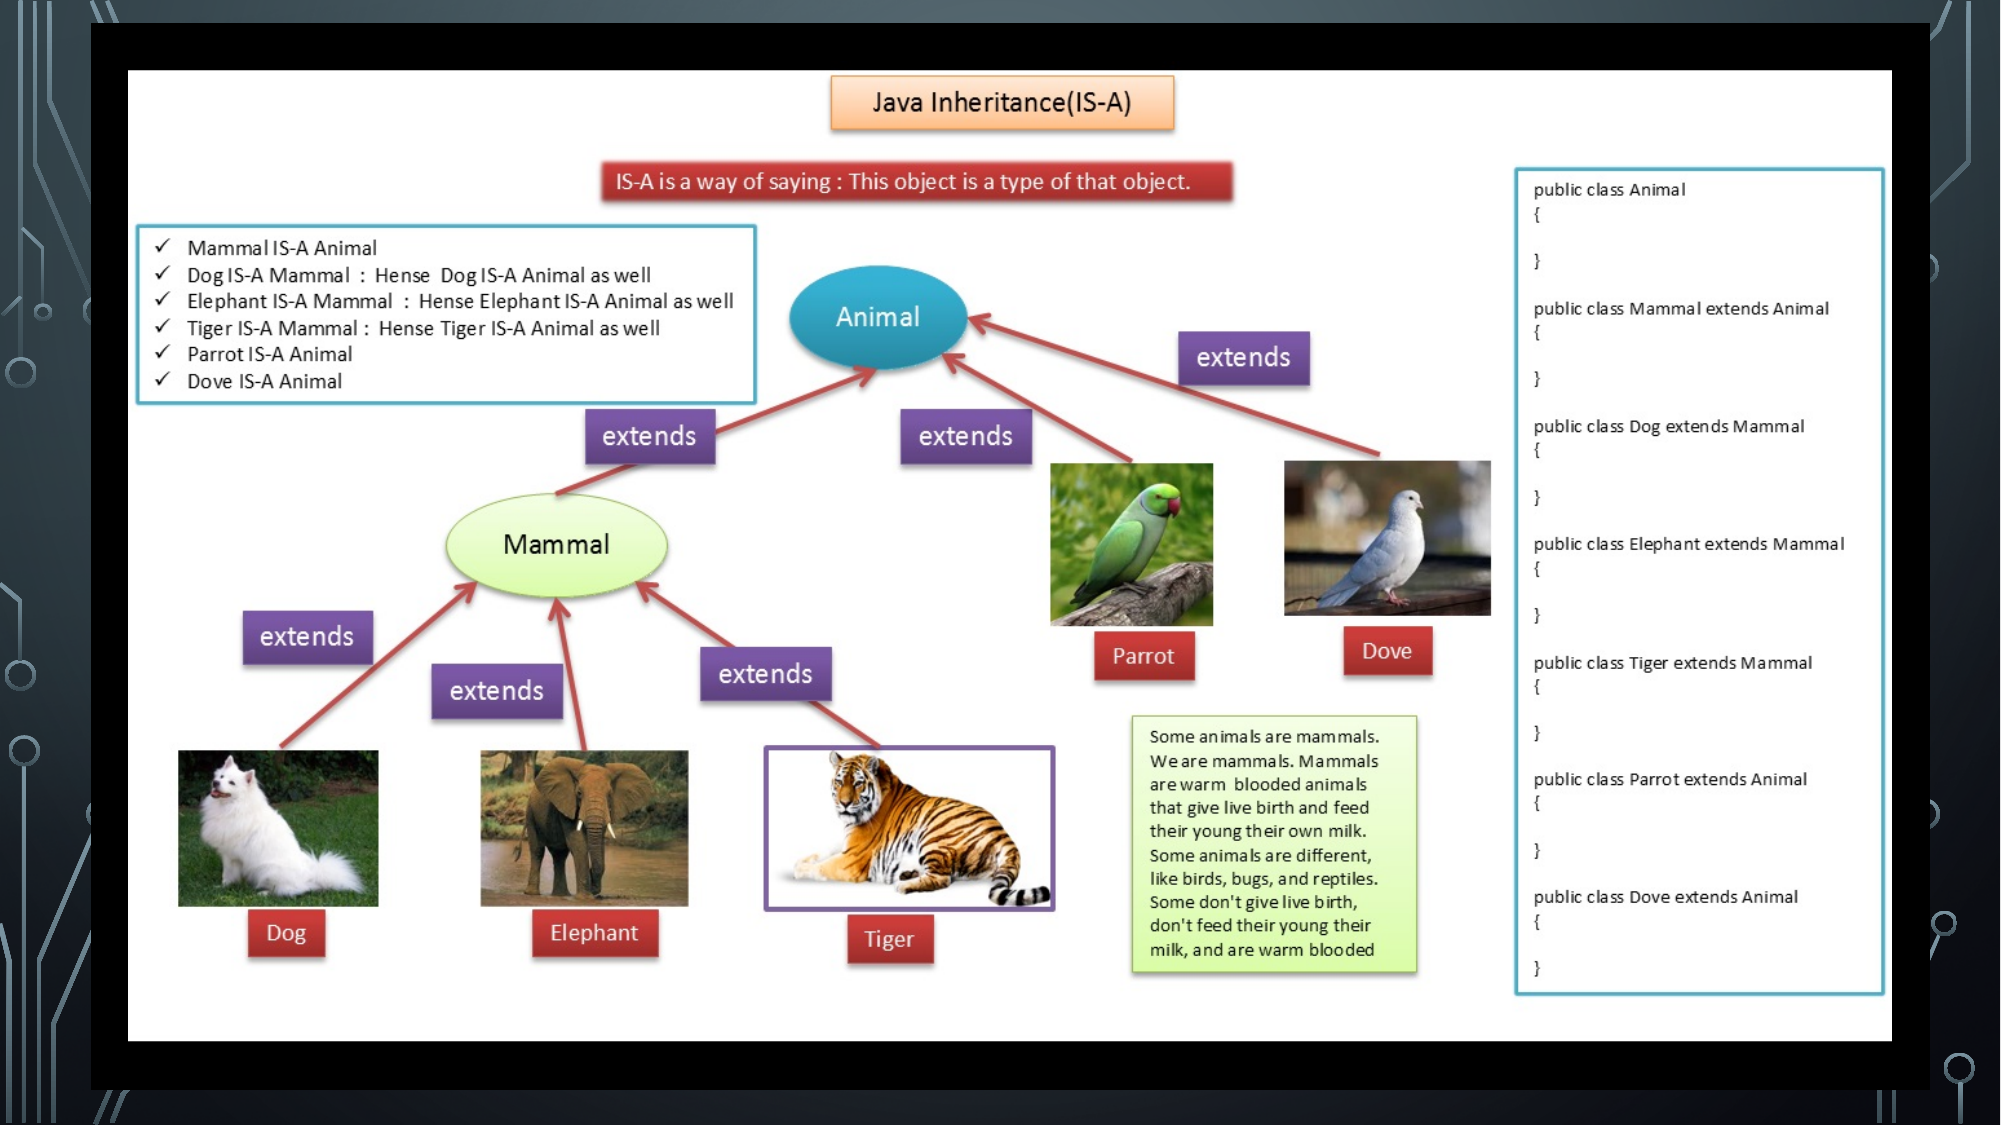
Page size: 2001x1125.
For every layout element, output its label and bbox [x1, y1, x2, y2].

list [128, 60, 1893, 1053]
